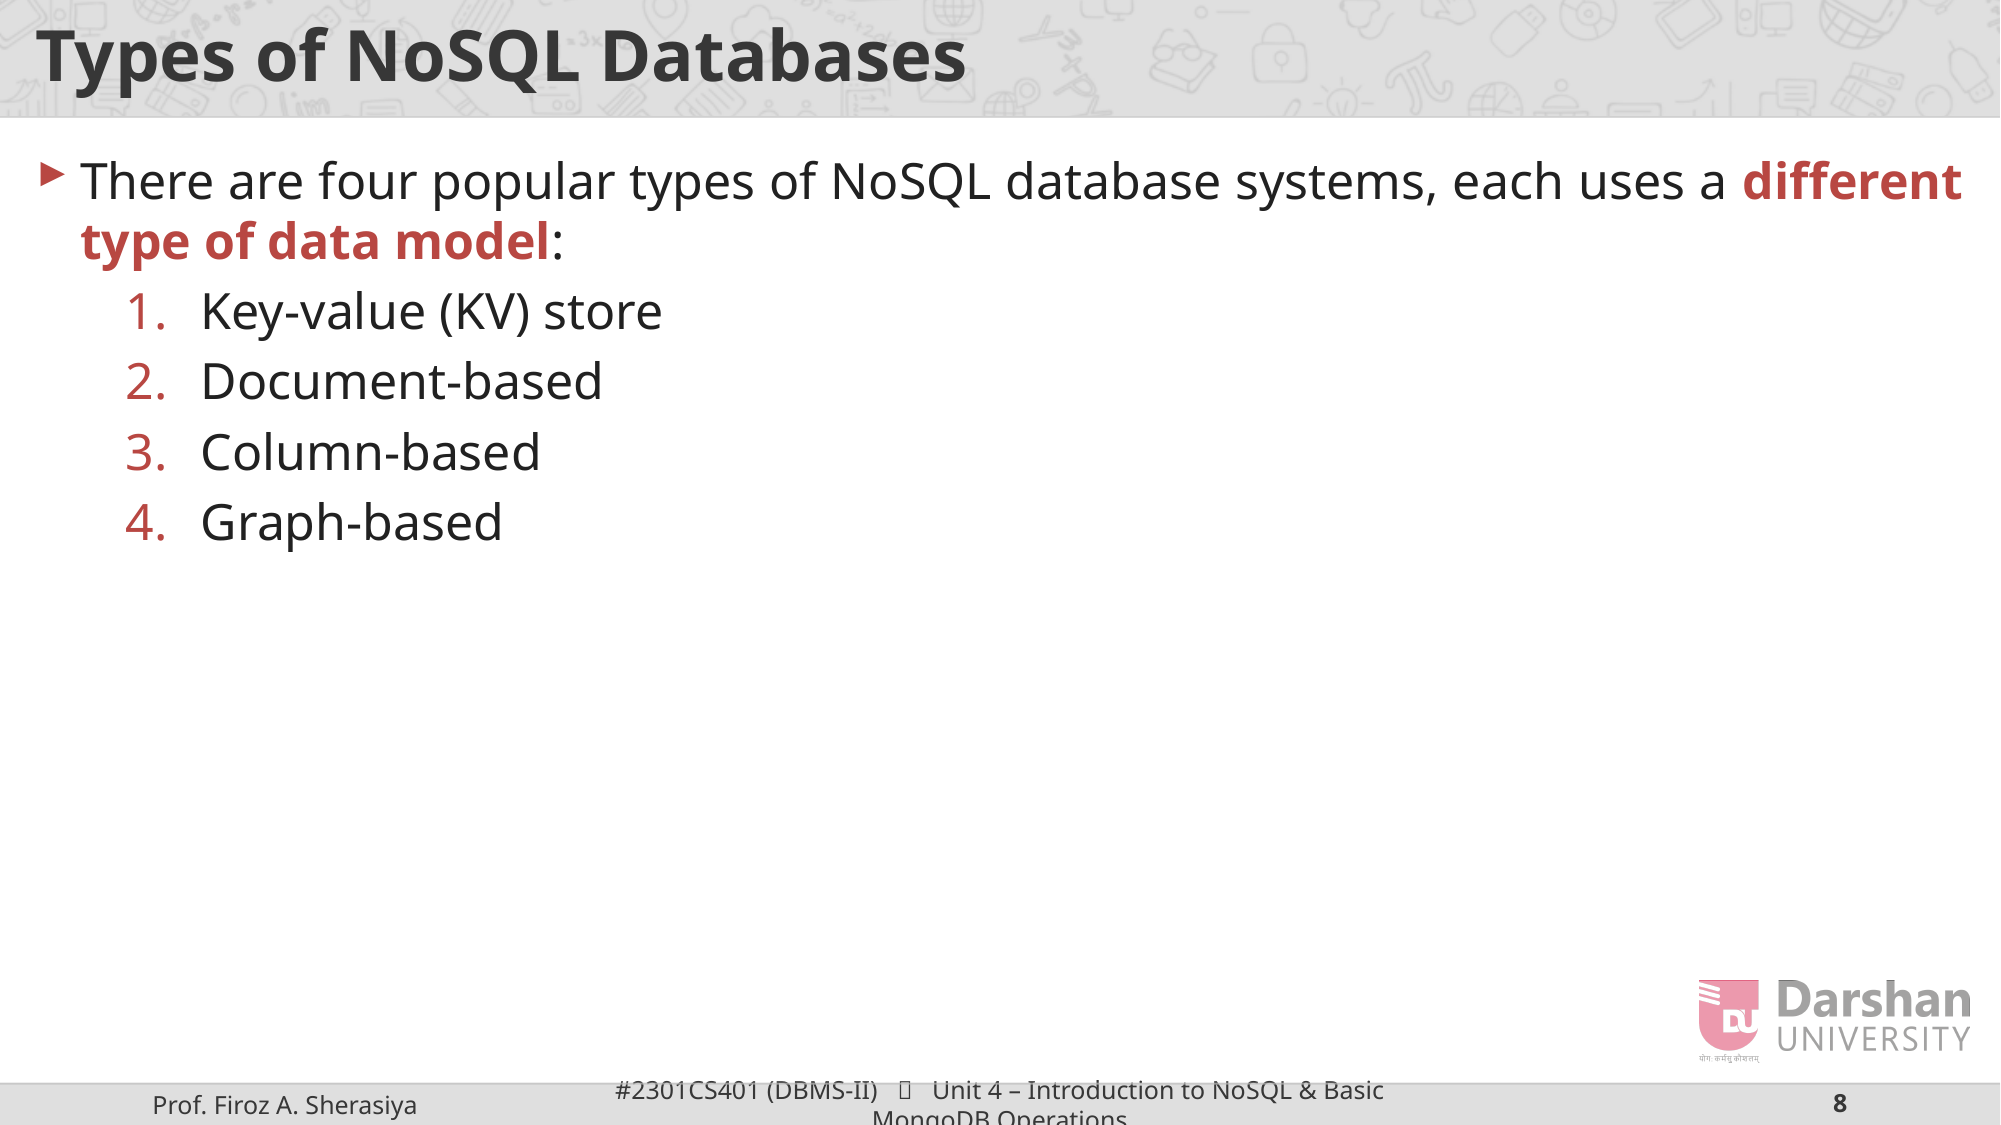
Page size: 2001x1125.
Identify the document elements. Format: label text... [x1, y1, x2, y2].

list There are four popular types of NoSQL database systems, each uses a different type of data model: Key-value (KV) store Document-based Column-based Graph-based [21, 141, 1979, 1059]
table_cell 103 [1699, 1059, 1970, 1063]
title Types of NoSQL Databases [0, 0, 2000, 117]
